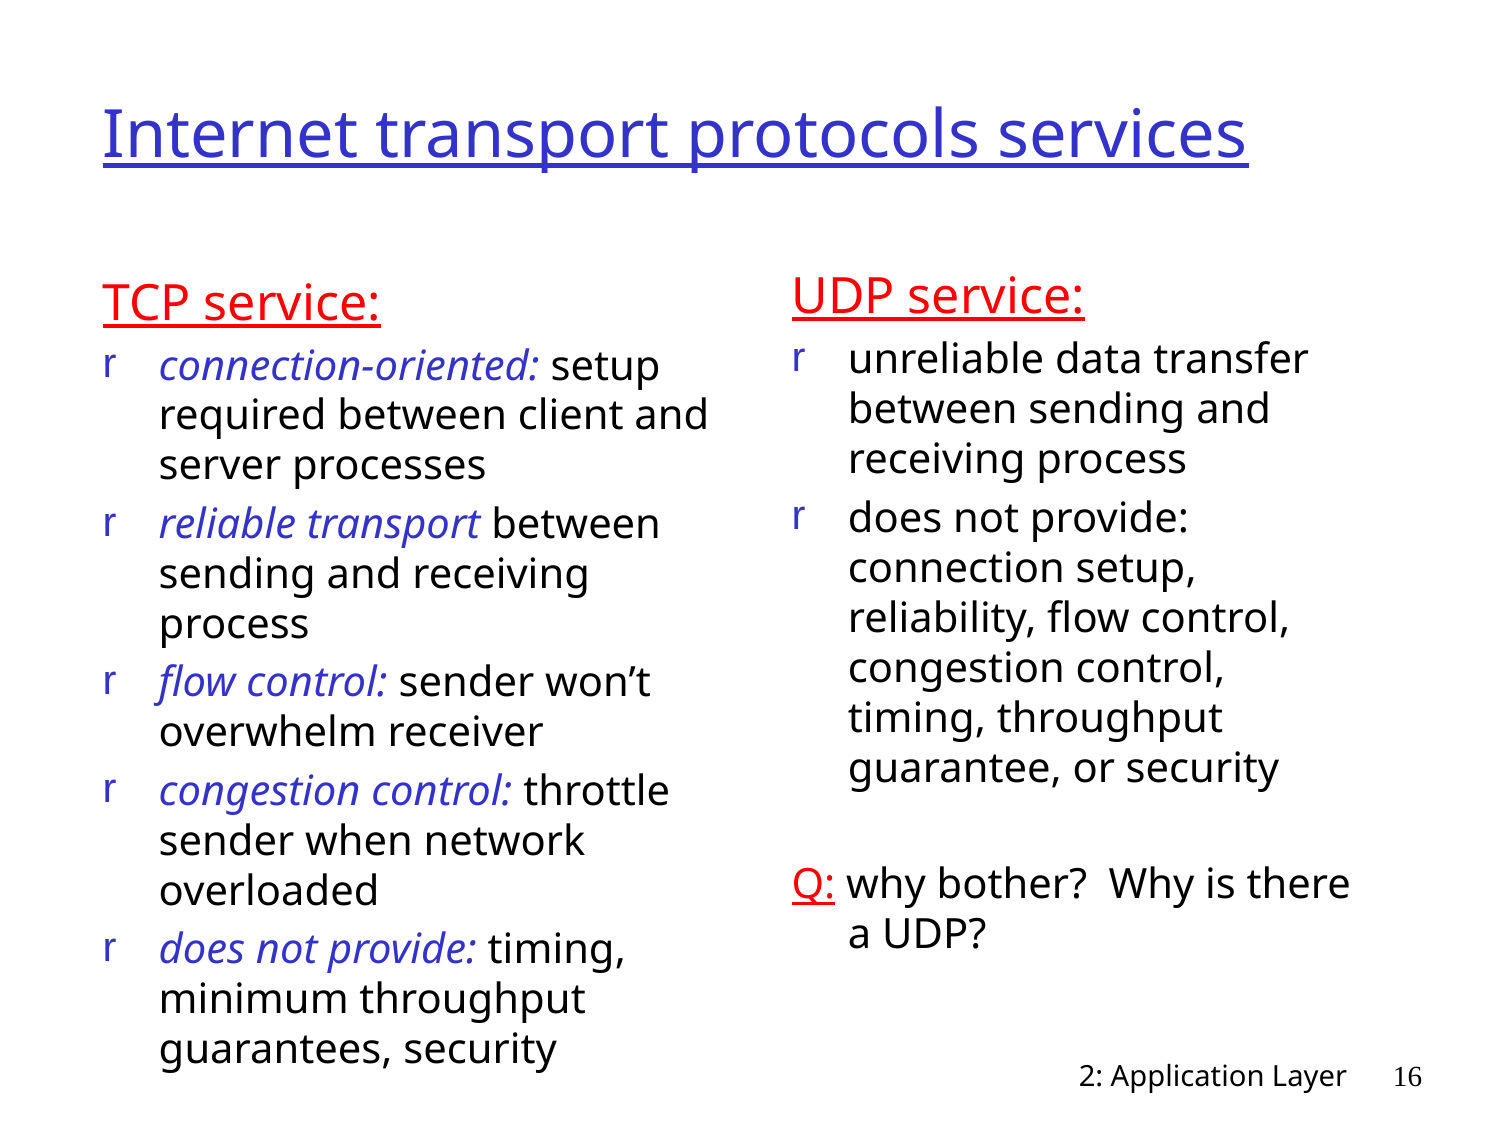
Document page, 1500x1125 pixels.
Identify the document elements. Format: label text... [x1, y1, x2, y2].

title Internet transport protocols services [87, 37, 1363, 225]
slide_number ‹#› [1362, 1050, 1438, 1125]
list TCP service: connection-oriented: setup required between client and server processes reliable transport between sending and receiving process flow control: sender won’t overwhelm receiver congestion control: throttle sender when network overloaded does not provide: timing, minimum throughput guarantees, security [87, 262, 760, 1025]
list UDP service: unreliable data transfer between sending and receiving process does not provide: connection setup, reliability, flow control, congestion control, timing, throughput guarantee, or security Q: why bother? Why is there a UDP? [776, 256, 1379, 1019]
footer 2: Application Layer [887, 1050, 1362, 1125]
